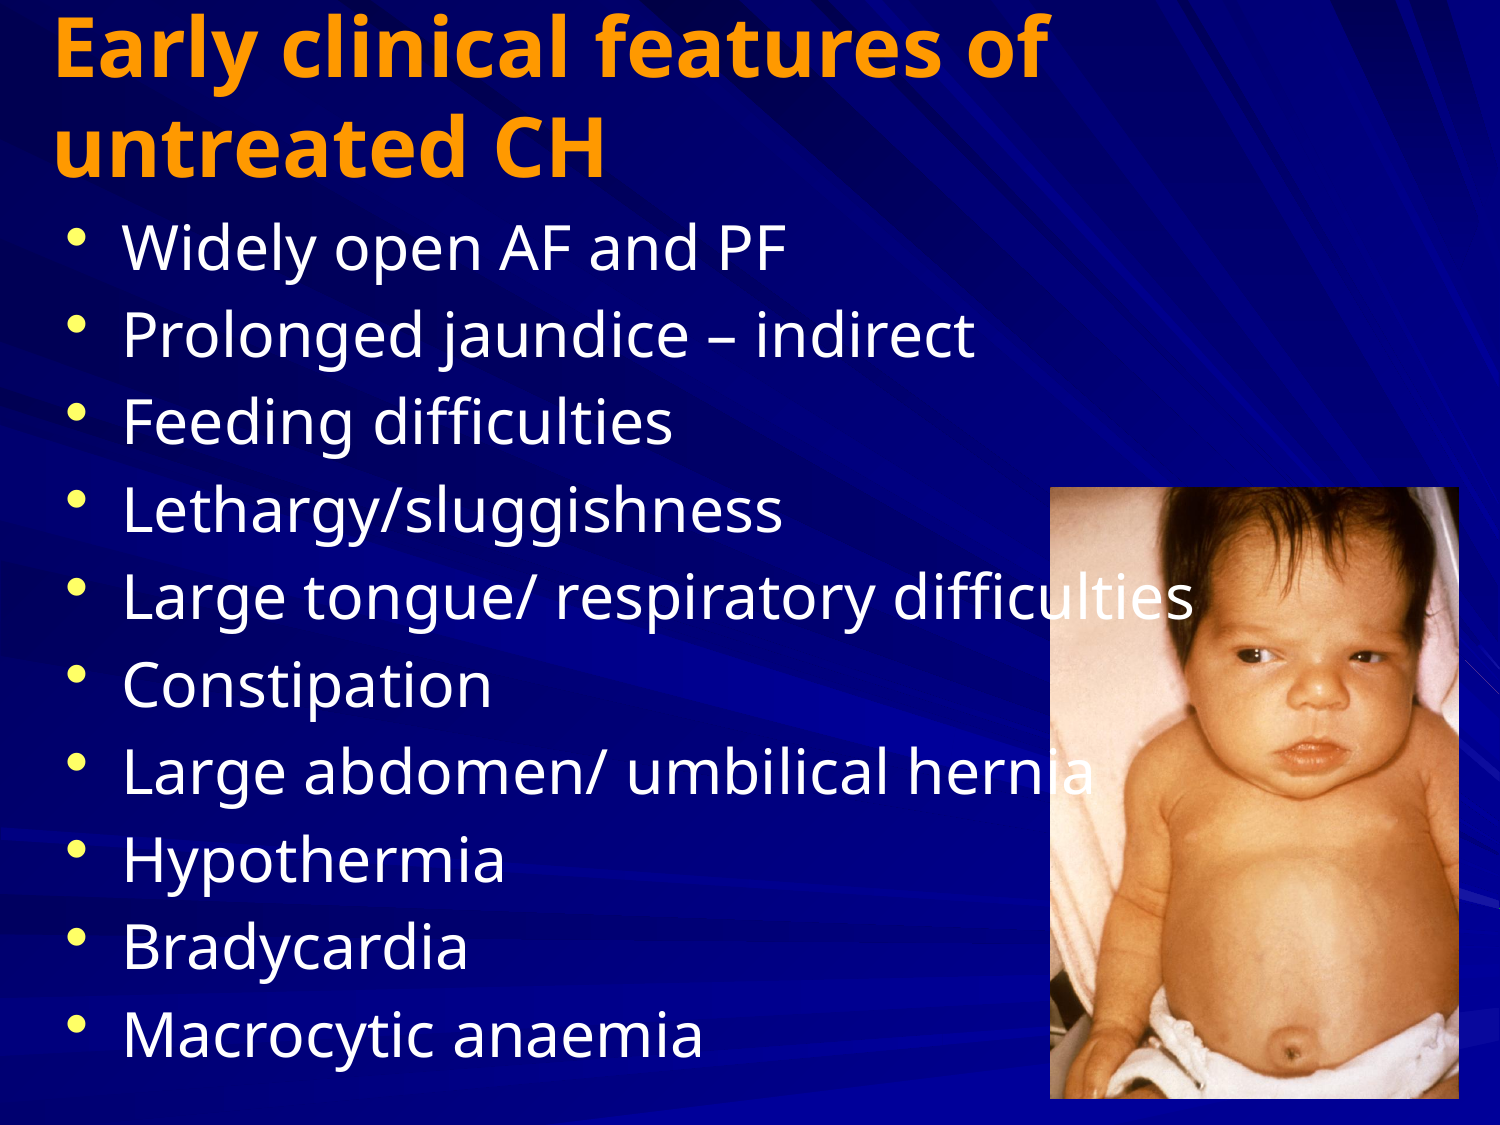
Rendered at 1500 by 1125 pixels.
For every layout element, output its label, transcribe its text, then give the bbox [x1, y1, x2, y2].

title Early clinical features of untreated CH [36, 0, 1387, 188]
list Widely open AF and PF Prolonged jaundice – indirect Feeding difficulties Lethargy/sluggishness Large tongue/ respiratory difficulties Constipation Large abdomen/ umbilical hernia Hypothermia Bradycardia Macrocytic anaemia [50, 200, 1500, 1063]
picture [1049, 487, 1459, 1099]
